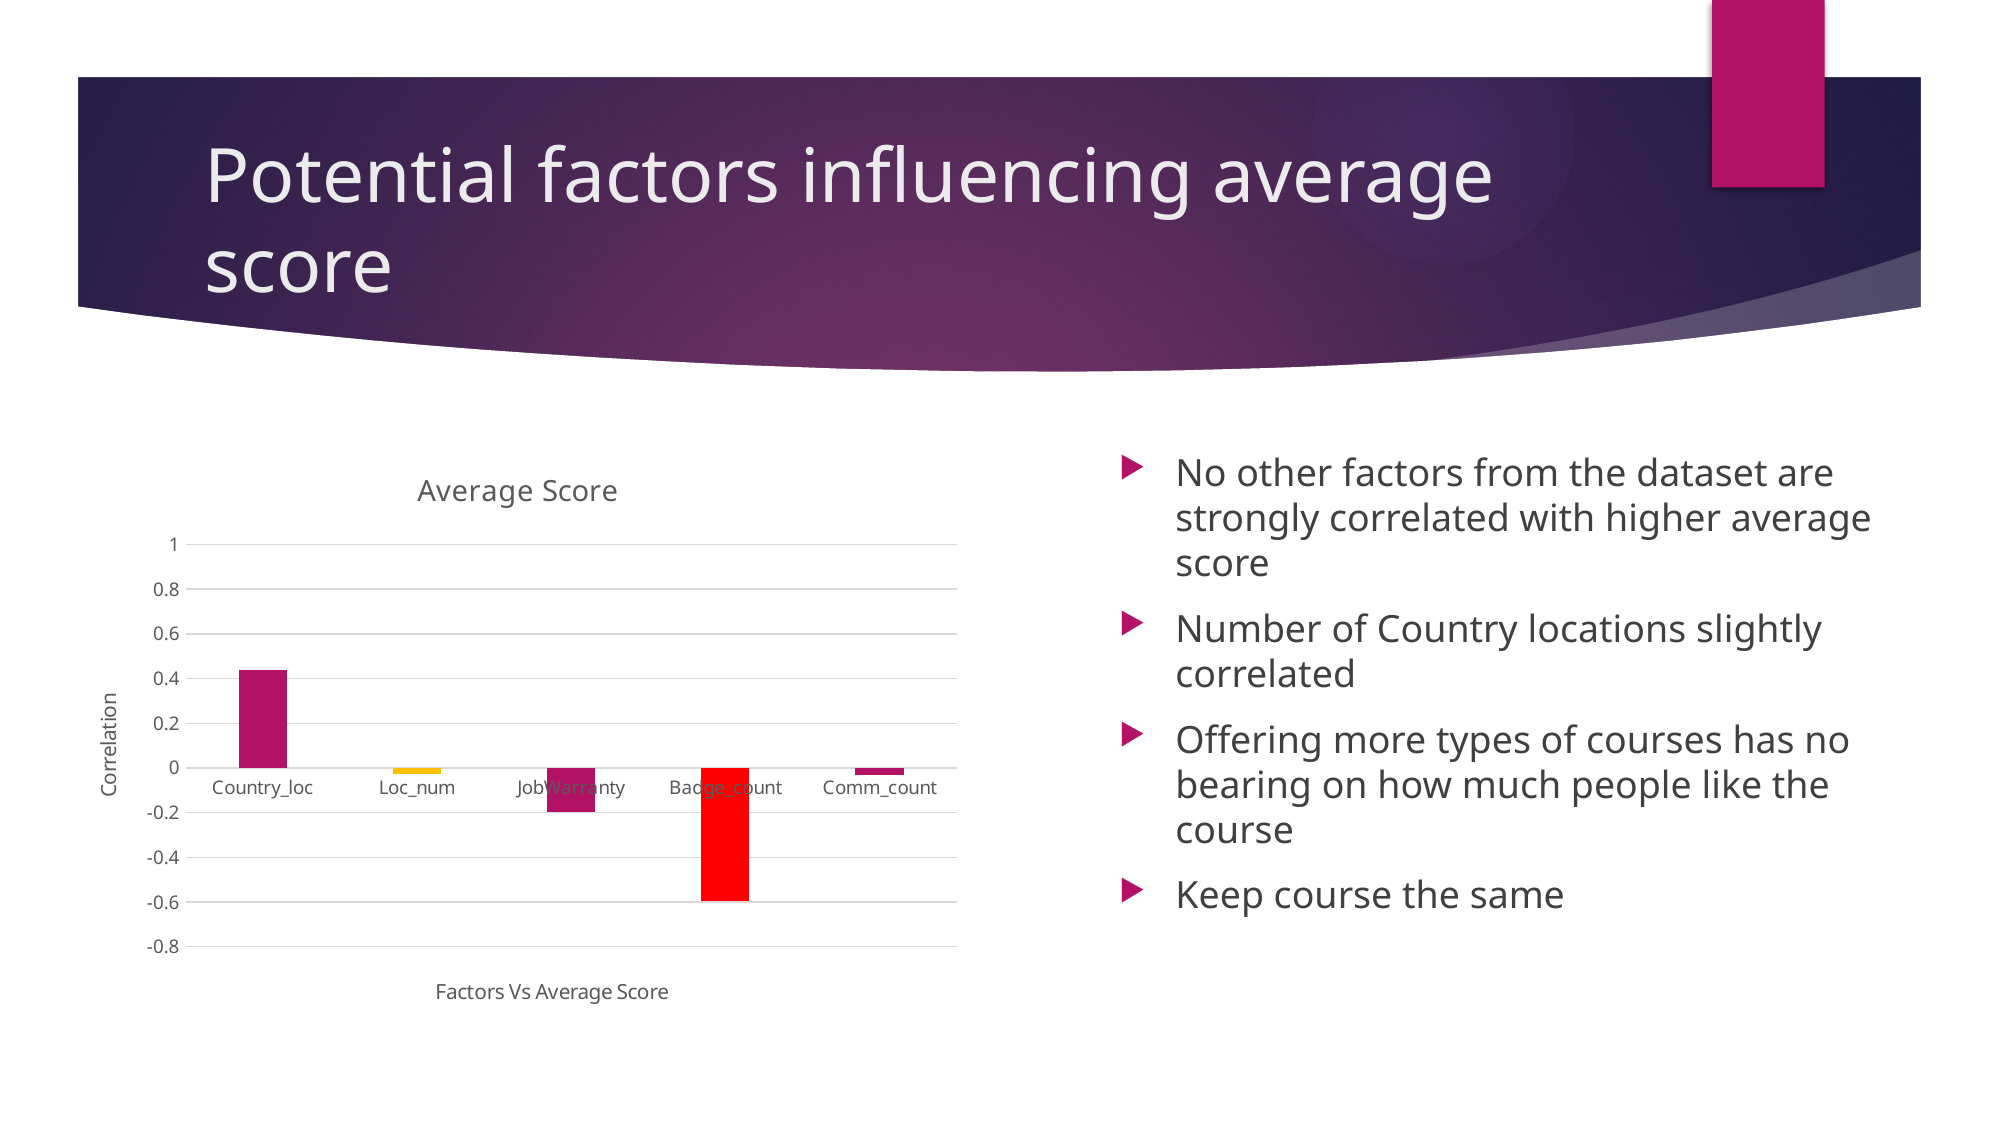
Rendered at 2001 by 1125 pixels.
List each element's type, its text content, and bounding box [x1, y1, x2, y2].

title Potential factors influencing average score [189, 159, 1627, 276]
chart [60, 441, 976, 1038]
list No other factors from the dataset are strongly correlated with higher average score Number of Country locations slightly correlated Offering more types of courses has no bearing on how much people like the course Keep course the same [1104, 441, 1900, 977]
